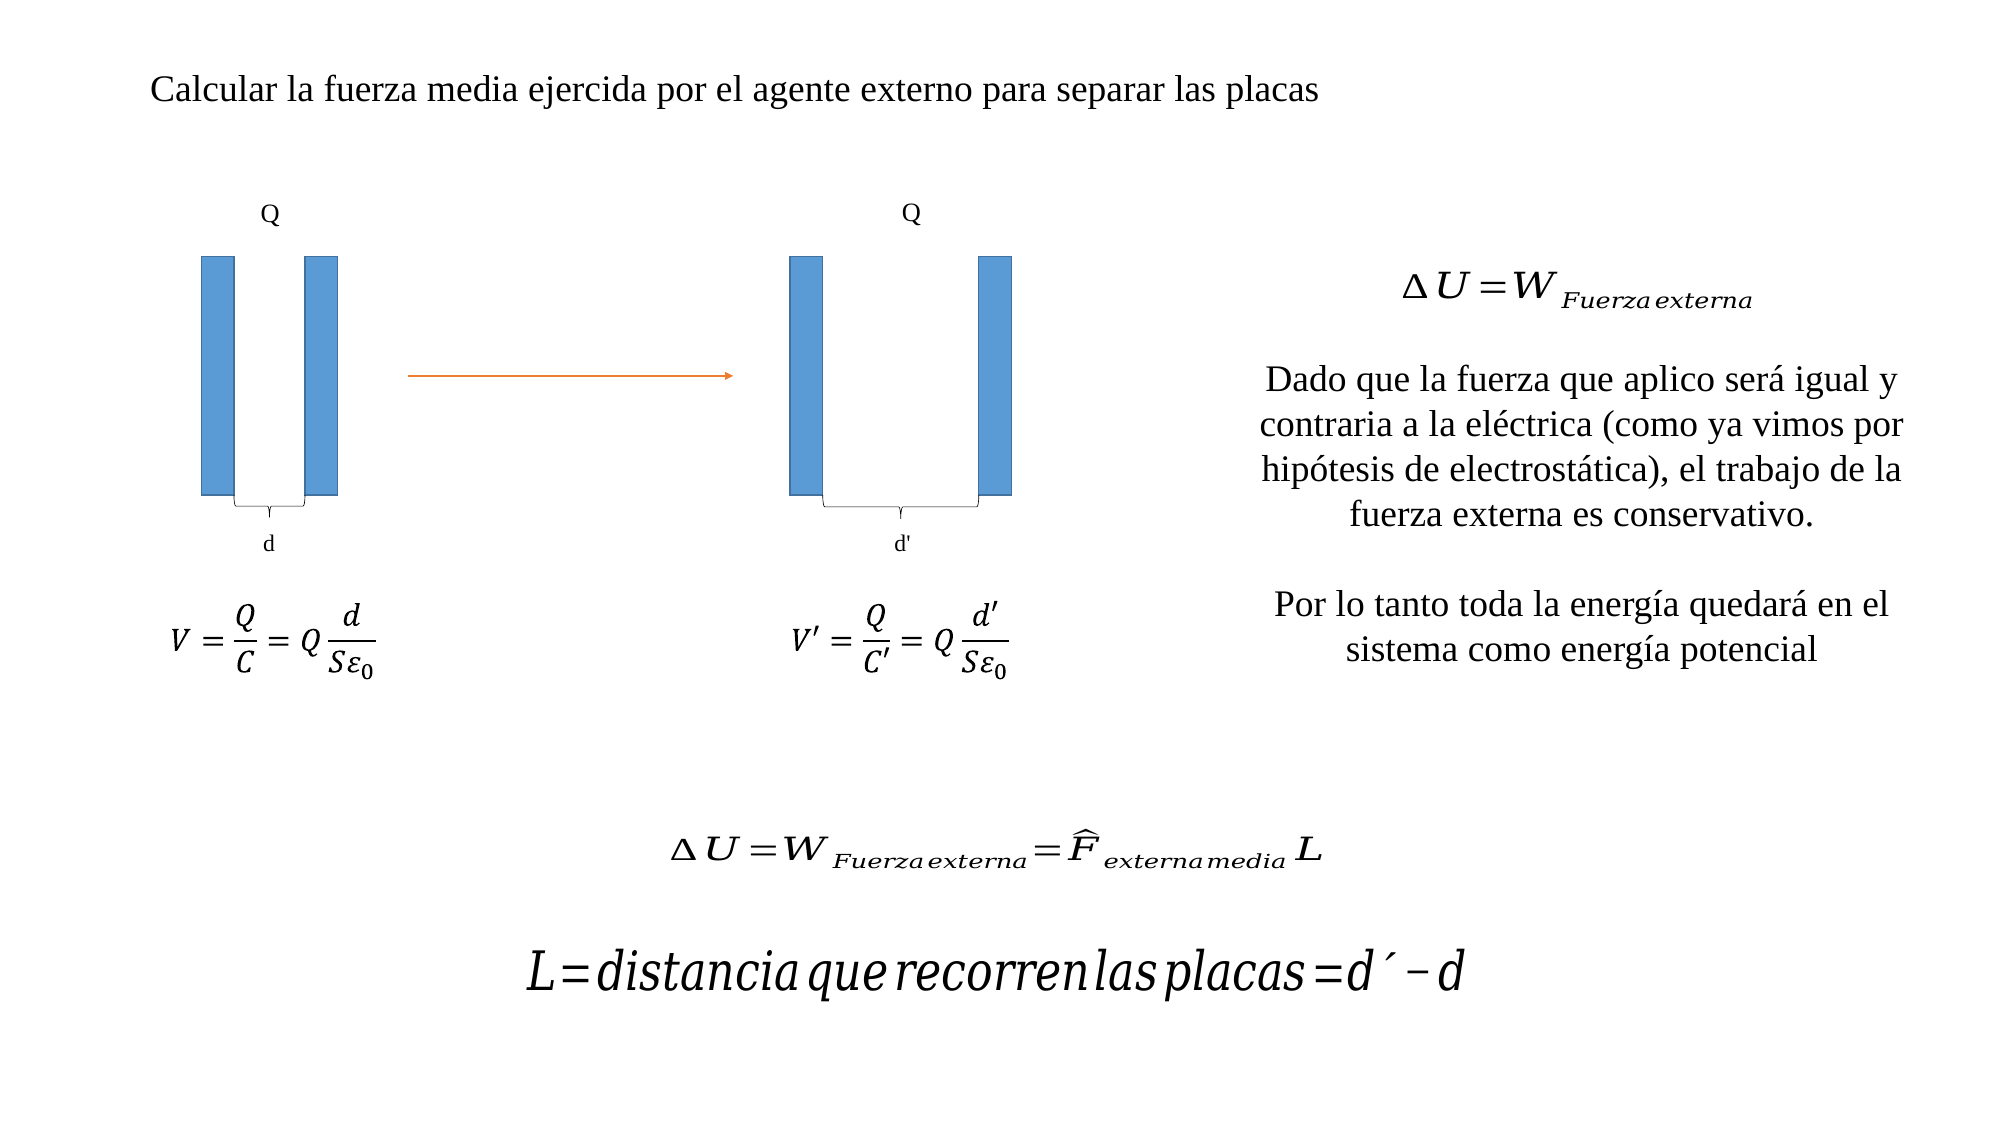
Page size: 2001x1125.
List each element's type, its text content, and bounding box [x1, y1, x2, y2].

picture [165, 187, 1066, 681]
title Calcular la fuerza media ejercida por el agente externo para separar las placas [135, 29, 1861, 150]
text_box Dado que la fuerza que aplico será igual y contraria a la eléctrica (como ya vimos por hipótesis de electrostática), el trabajo de la fuerza externa es conservativo. Por lo tanto toda la energía quedará en el sistema como energía potencial [1221, 346, 1943, 677]
